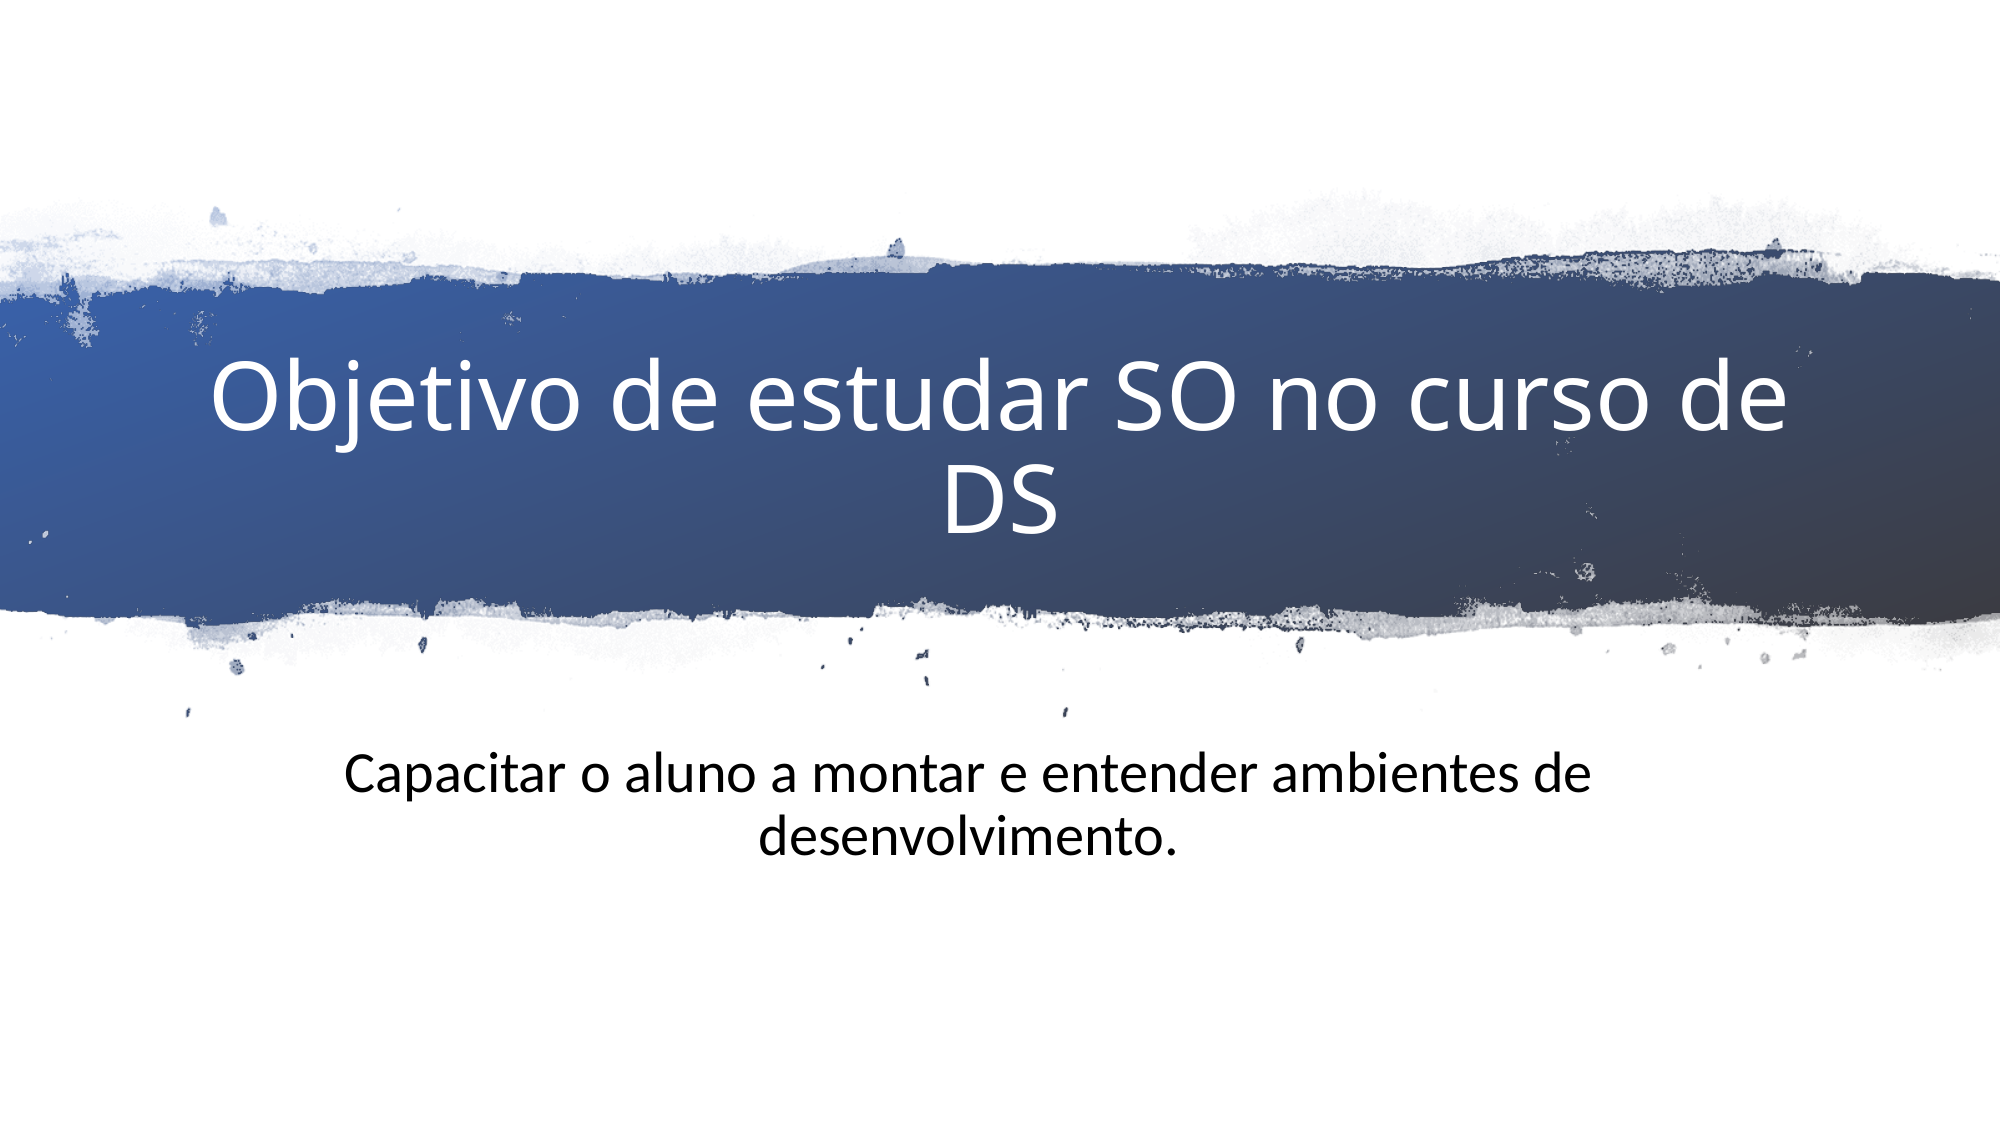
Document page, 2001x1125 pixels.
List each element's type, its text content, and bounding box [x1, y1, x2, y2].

text_box [0, 734, 2000, 1125]
picture [0, 0, 2000, 734]
list Capacitar o aluno a montar e entender ambientes de desenvolvimento. [192, 734, 1746, 876]
